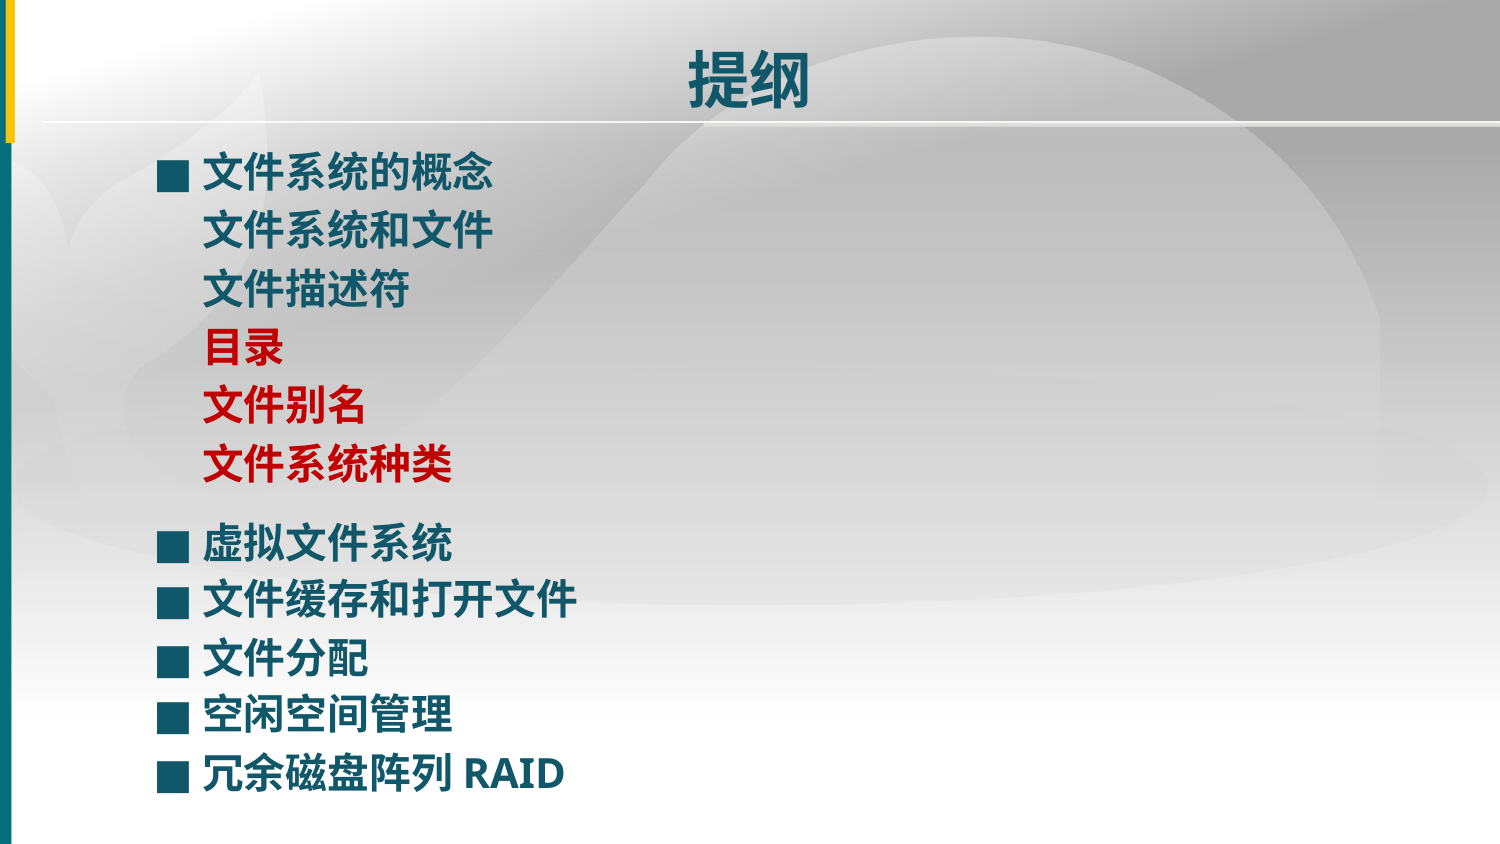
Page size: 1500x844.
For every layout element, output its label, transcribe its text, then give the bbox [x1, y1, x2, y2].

text_box ■ [138, 680, 210, 739]
text_box ■ [138, 624, 210, 680]
text_box 文件缓存和打开文件 [210, 565, 645, 637]
text_box ■ [138, 509, 210, 565]
text_box 文件系统的概念 文件系统和文件 文件描述符 目录 文件别名 文件系统种类 [187, 138, 657, 209]
text_box ■ [138, 565, 210, 624]
text_box ■ [138, 138, 210, 204]
text_box 空闲空间管理 [210, 680, 493, 739]
picture [0, 0, 1500, 844]
text_box 文件分配 [210, 624, 399, 680]
text_box ■ [138, 739, 210, 805]
text_box 虚拟文件系统 [210, 509, 493, 565]
text_box 冗余磁盘阵列RAID [187, 739, 633, 810]
text_box 提纲 [74, 33, 1425, 118]
